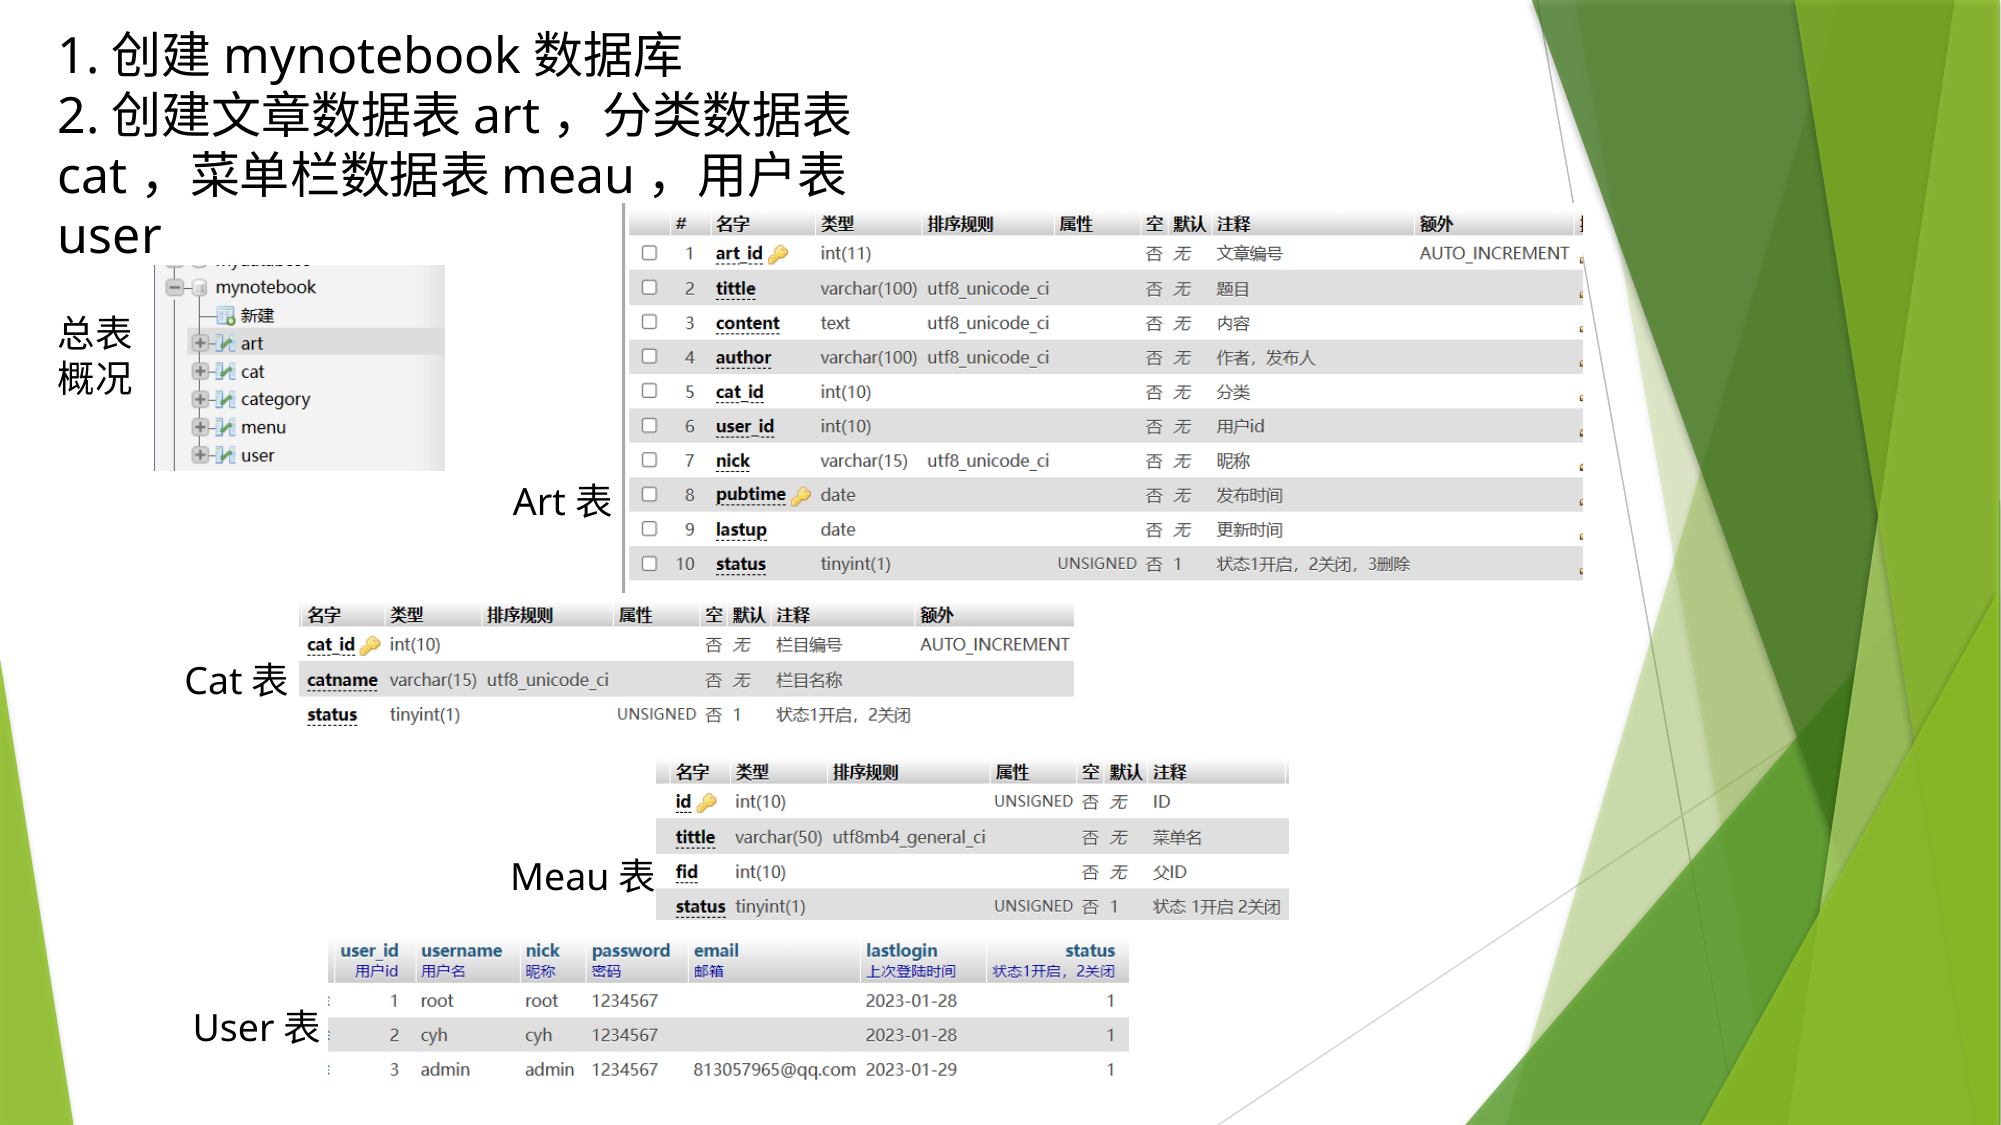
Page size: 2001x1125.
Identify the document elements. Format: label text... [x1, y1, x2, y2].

text_box Meau表 [495, 845, 650, 906]
picture [328, 938, 1130, 1108]
picture [153, 264, 446, 471]
text_box Cat表 [169, 649, 293, 710]
picture [298, 202, 1583, 920]
text_box 1.创建mynotebook数据库 2.创建文章数据表art，分类数据表cat，菜单栏数据表meau，用户表user [43, 16, 920, 271]
text_box User表 [177, 996, 323, 1057]
text_box 总表概况 [43, 302, 148, 408]
text_box Art表 [498, 470, 617, 530]
